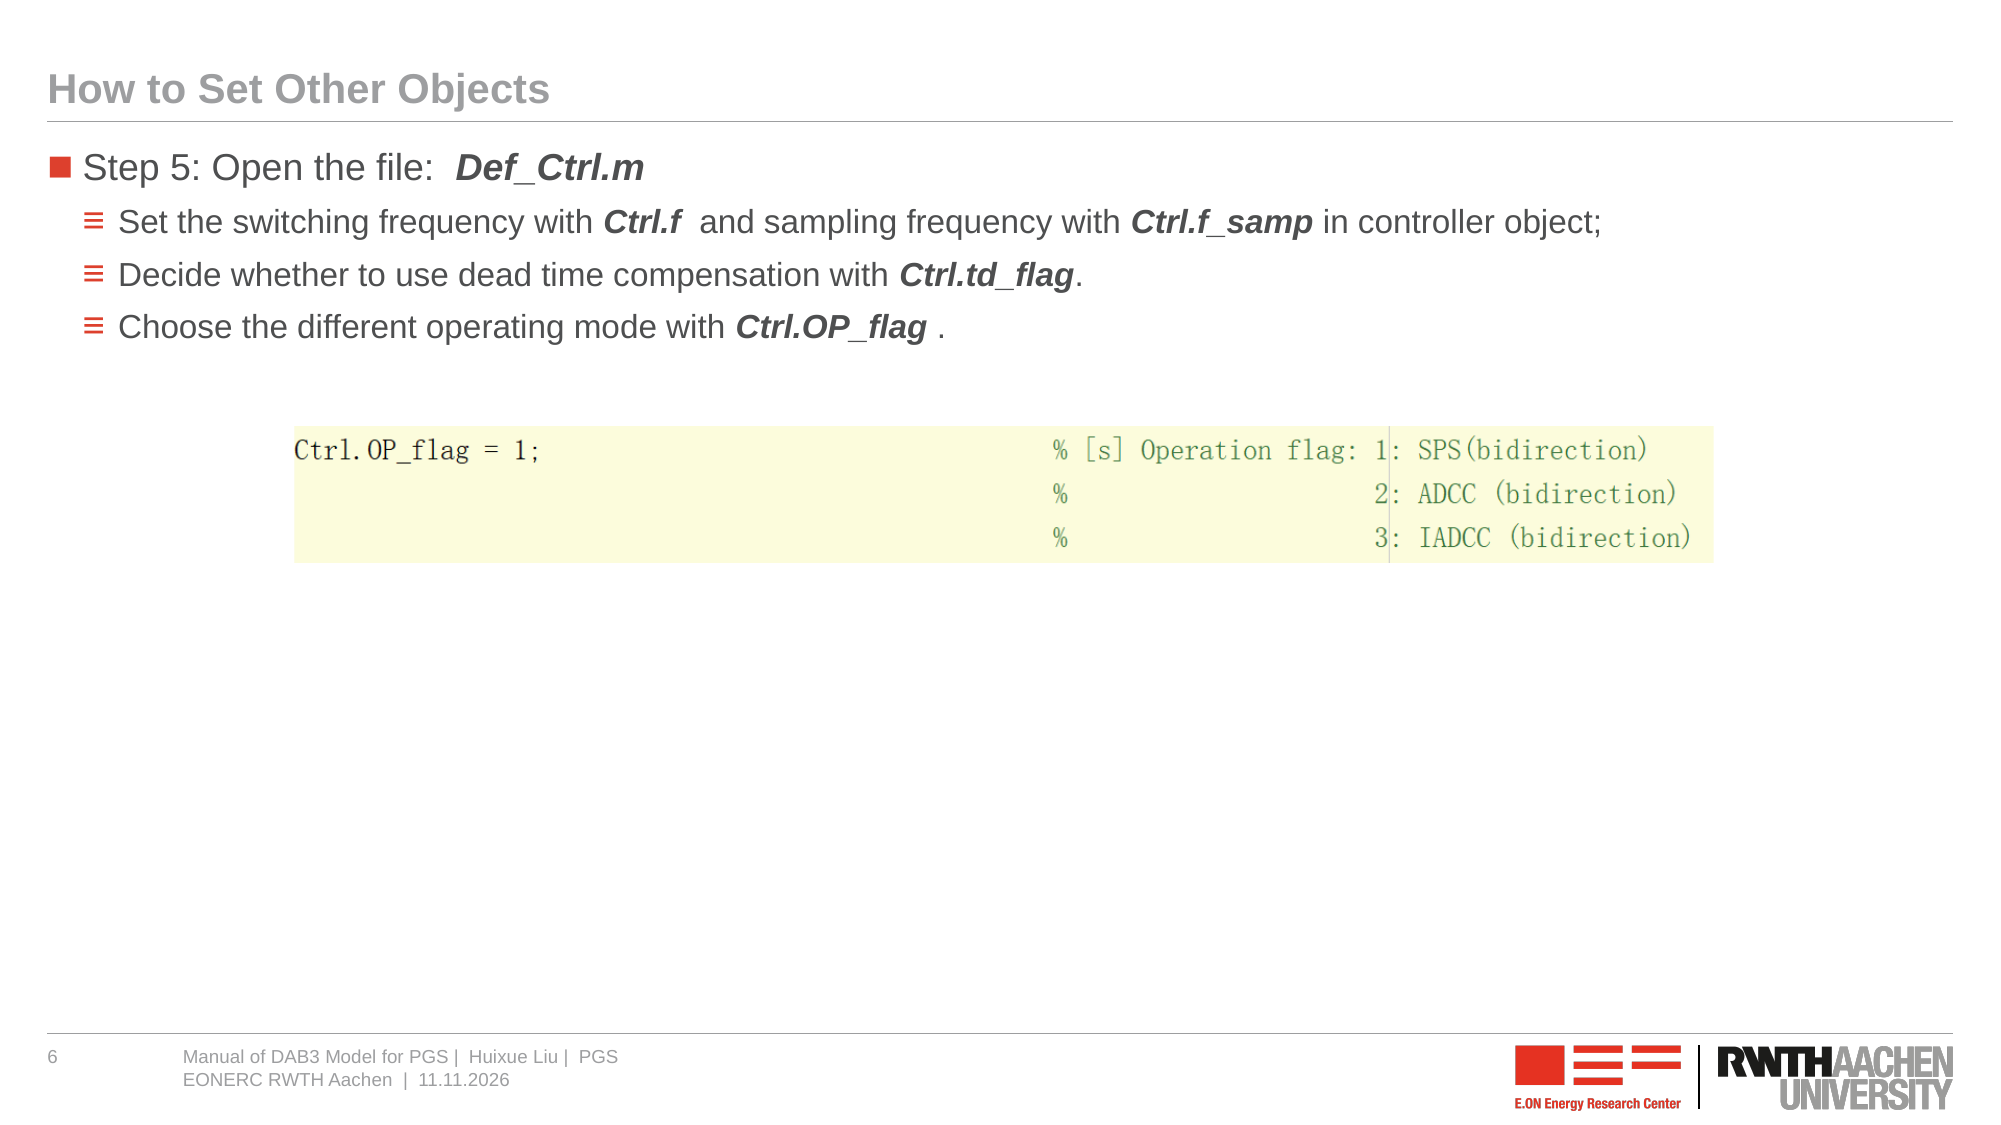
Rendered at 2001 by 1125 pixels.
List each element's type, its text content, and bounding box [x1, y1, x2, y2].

list Step 5: Open the file: Def_Ctrl.m Set the switching frequency with Ctrl.f and sampling frequency with Ctrl.f_samp in controller object; Decide whether to use dead time compensation with Ctrl.td_flag. Choose the different operating mode with Ctrl.OP_flag . [47, 142, 1953, 1011]
picture [1718, 1046, 1953, 1111]
title How to Set Other Objects [47, 23, 1953, 113]
picture [286, 426, 1714, 563]
picture [1514, 1045, 1681, 1112]
